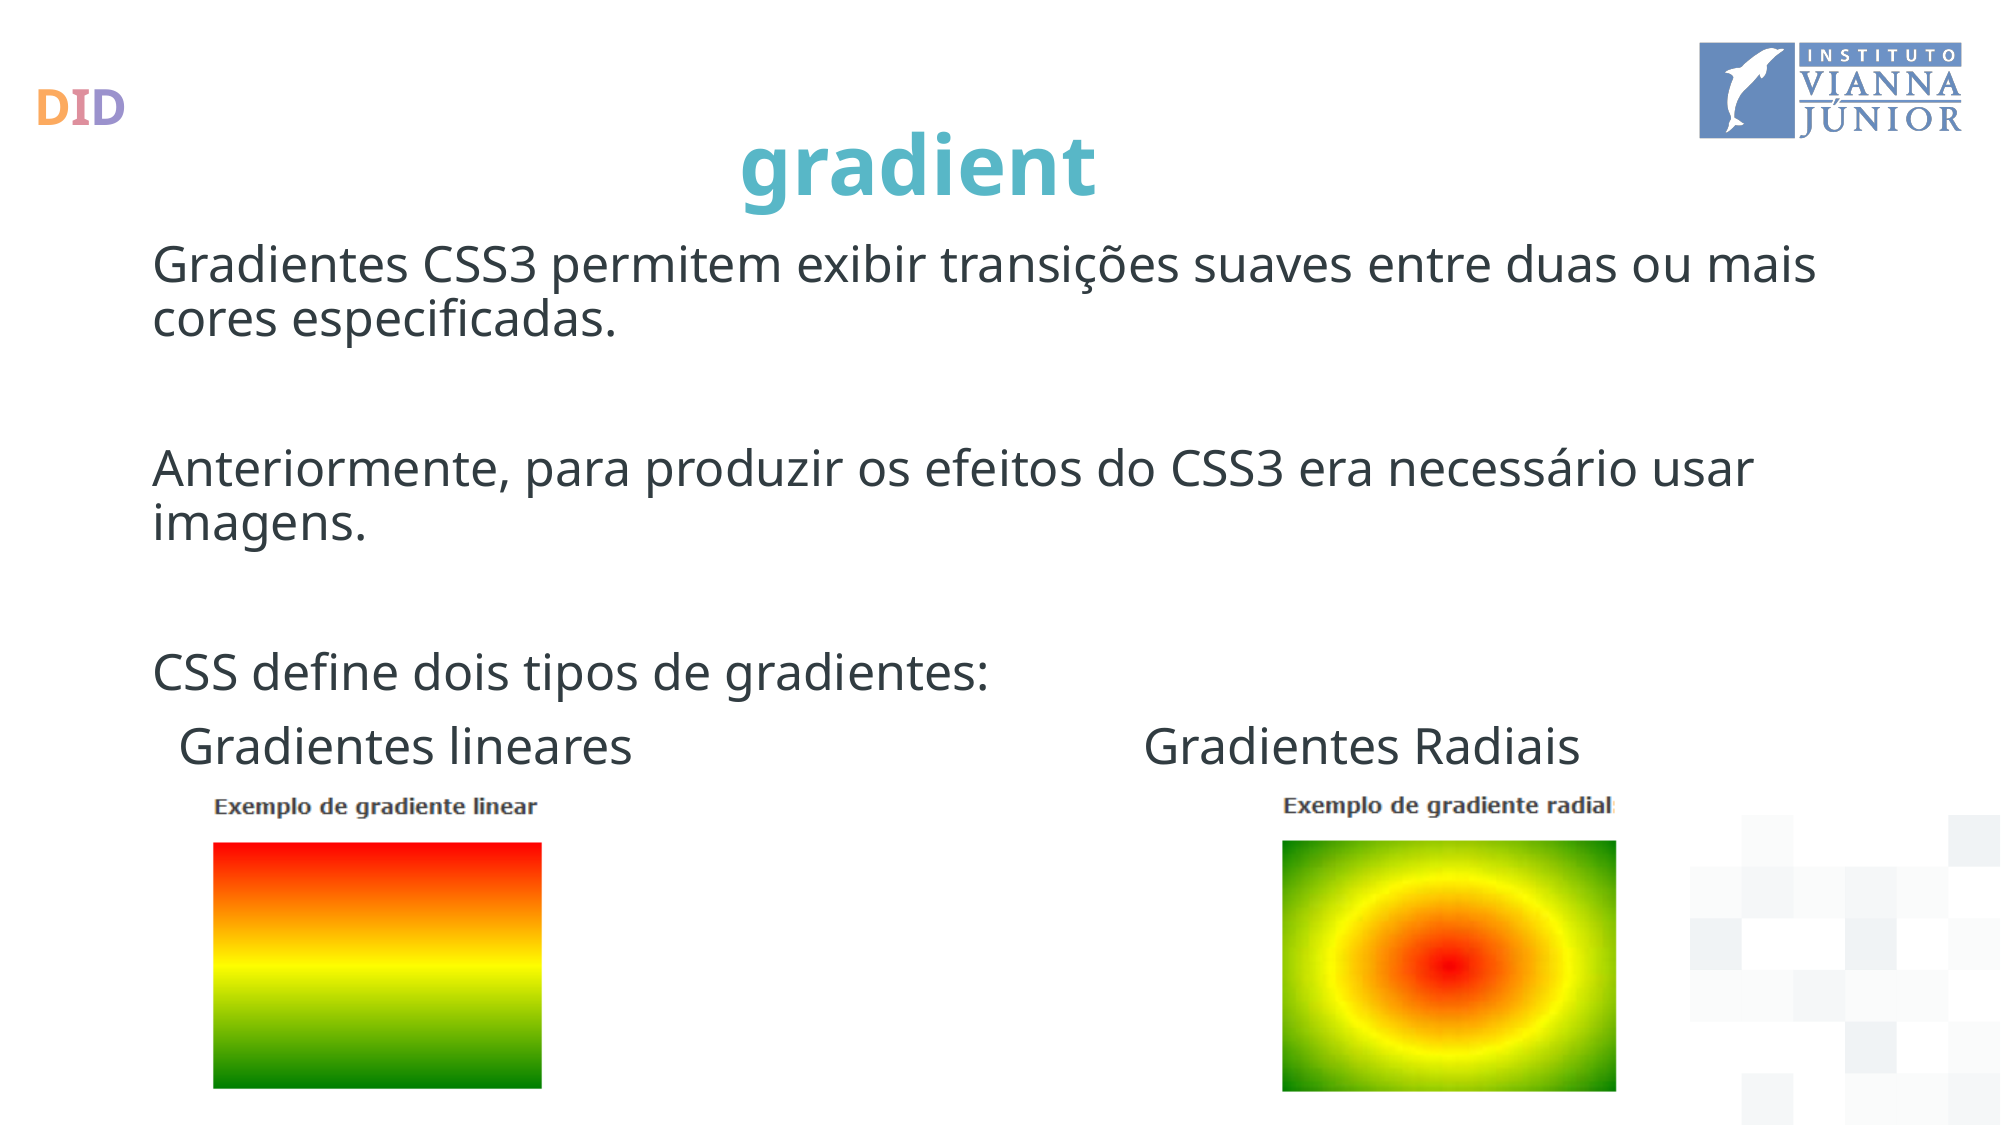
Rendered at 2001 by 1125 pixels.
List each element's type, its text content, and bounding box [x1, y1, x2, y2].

picture [205, 788, 551, 1095]
title gradient [137, 59, 1700, 232]
picture [1695, 38, 1966, 143]
picture [1272, 783, 1628, 1101]
list Gradientes CSS3 permitem exibir transições suaves entre duas ou mais cores especificadas. Anteriormente, para produzir os efeitos do CSS3 era necessário usar imagens. CSS define dois tipos de gradientes: Gradientes lineares Gradientes Radiais [137, 232, 1863, 999]
